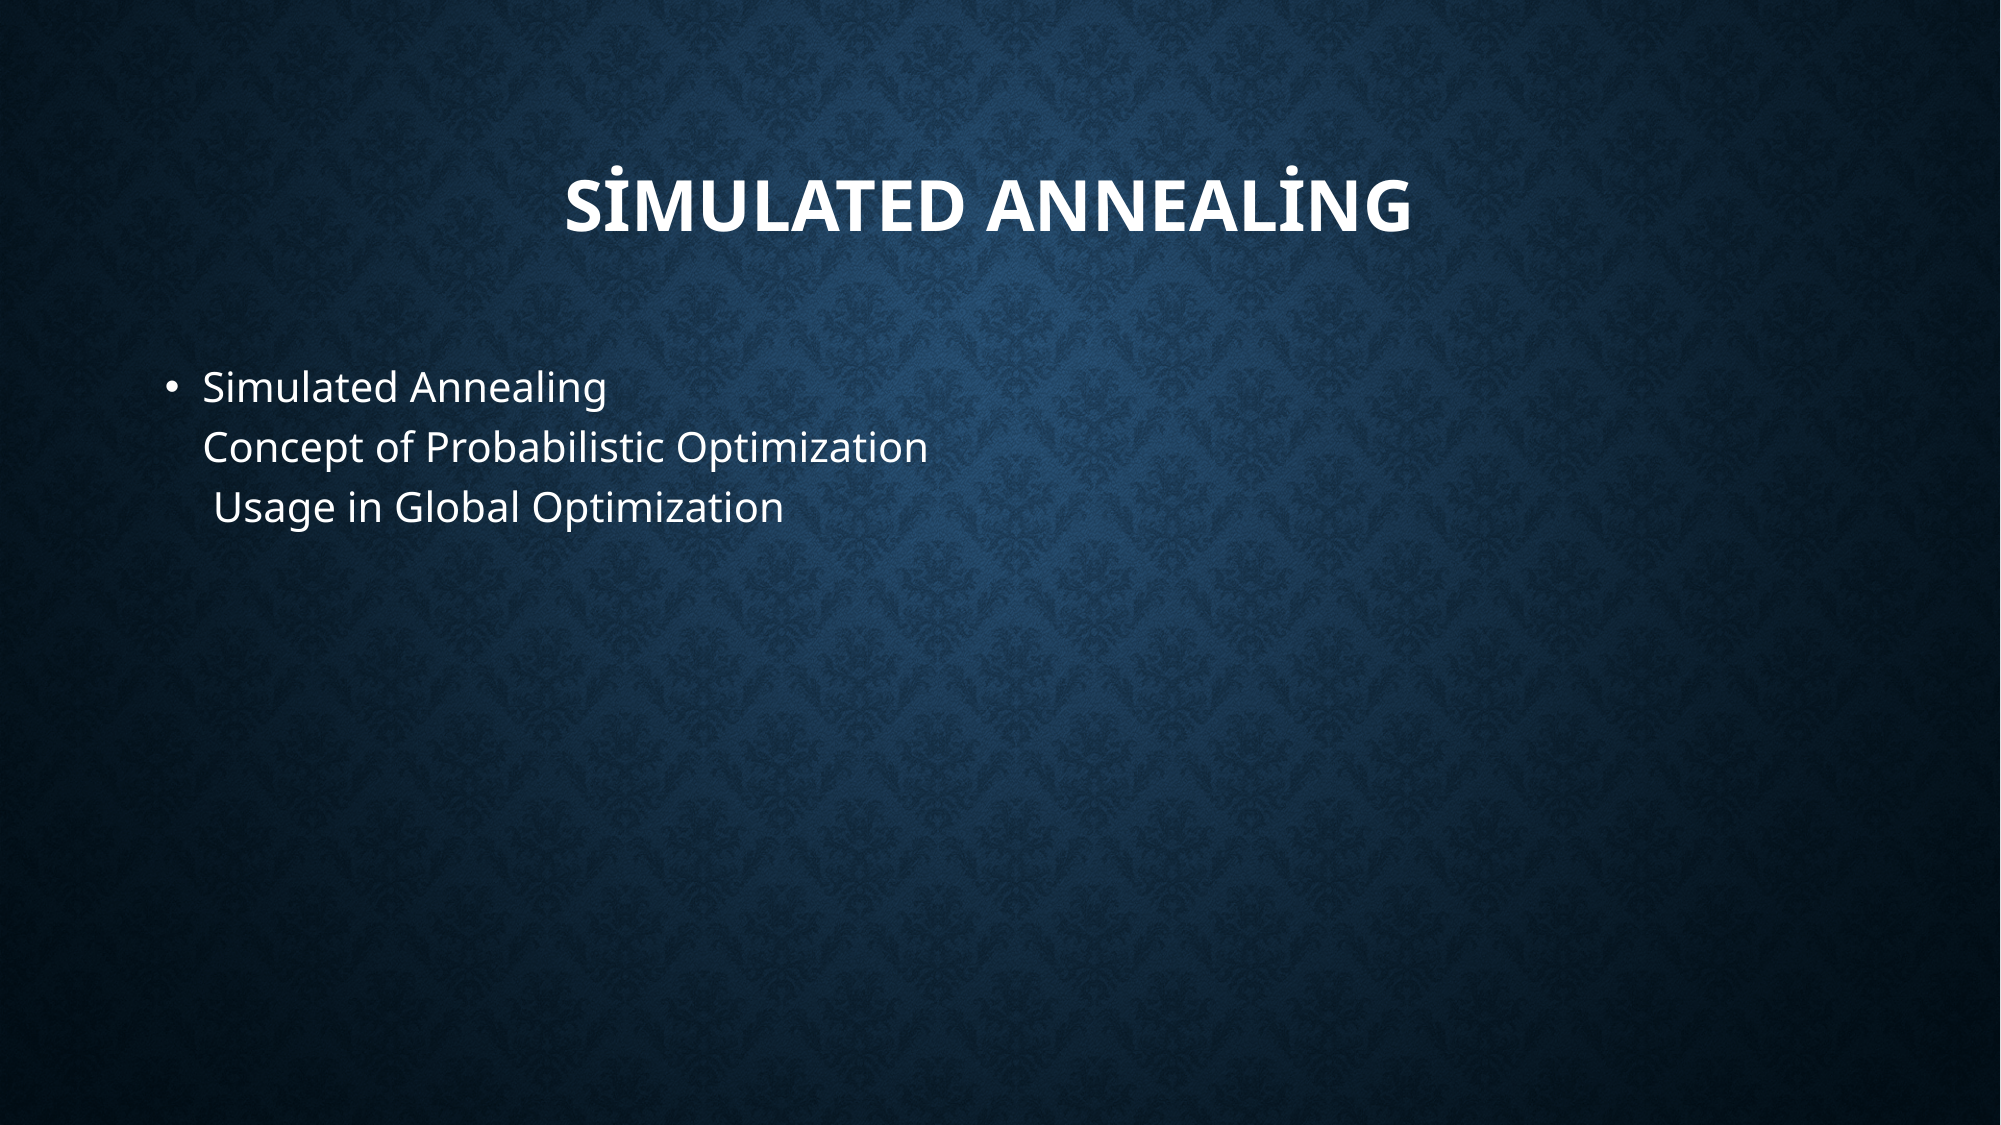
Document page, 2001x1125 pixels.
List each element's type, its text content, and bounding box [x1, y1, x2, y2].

list Simulated Annealing Concept of Probabilistic Optimization Usage in Global Optimization [149, 343, 1849, 950]
title Simulated Annealing [149, 99, 1849, 318]
